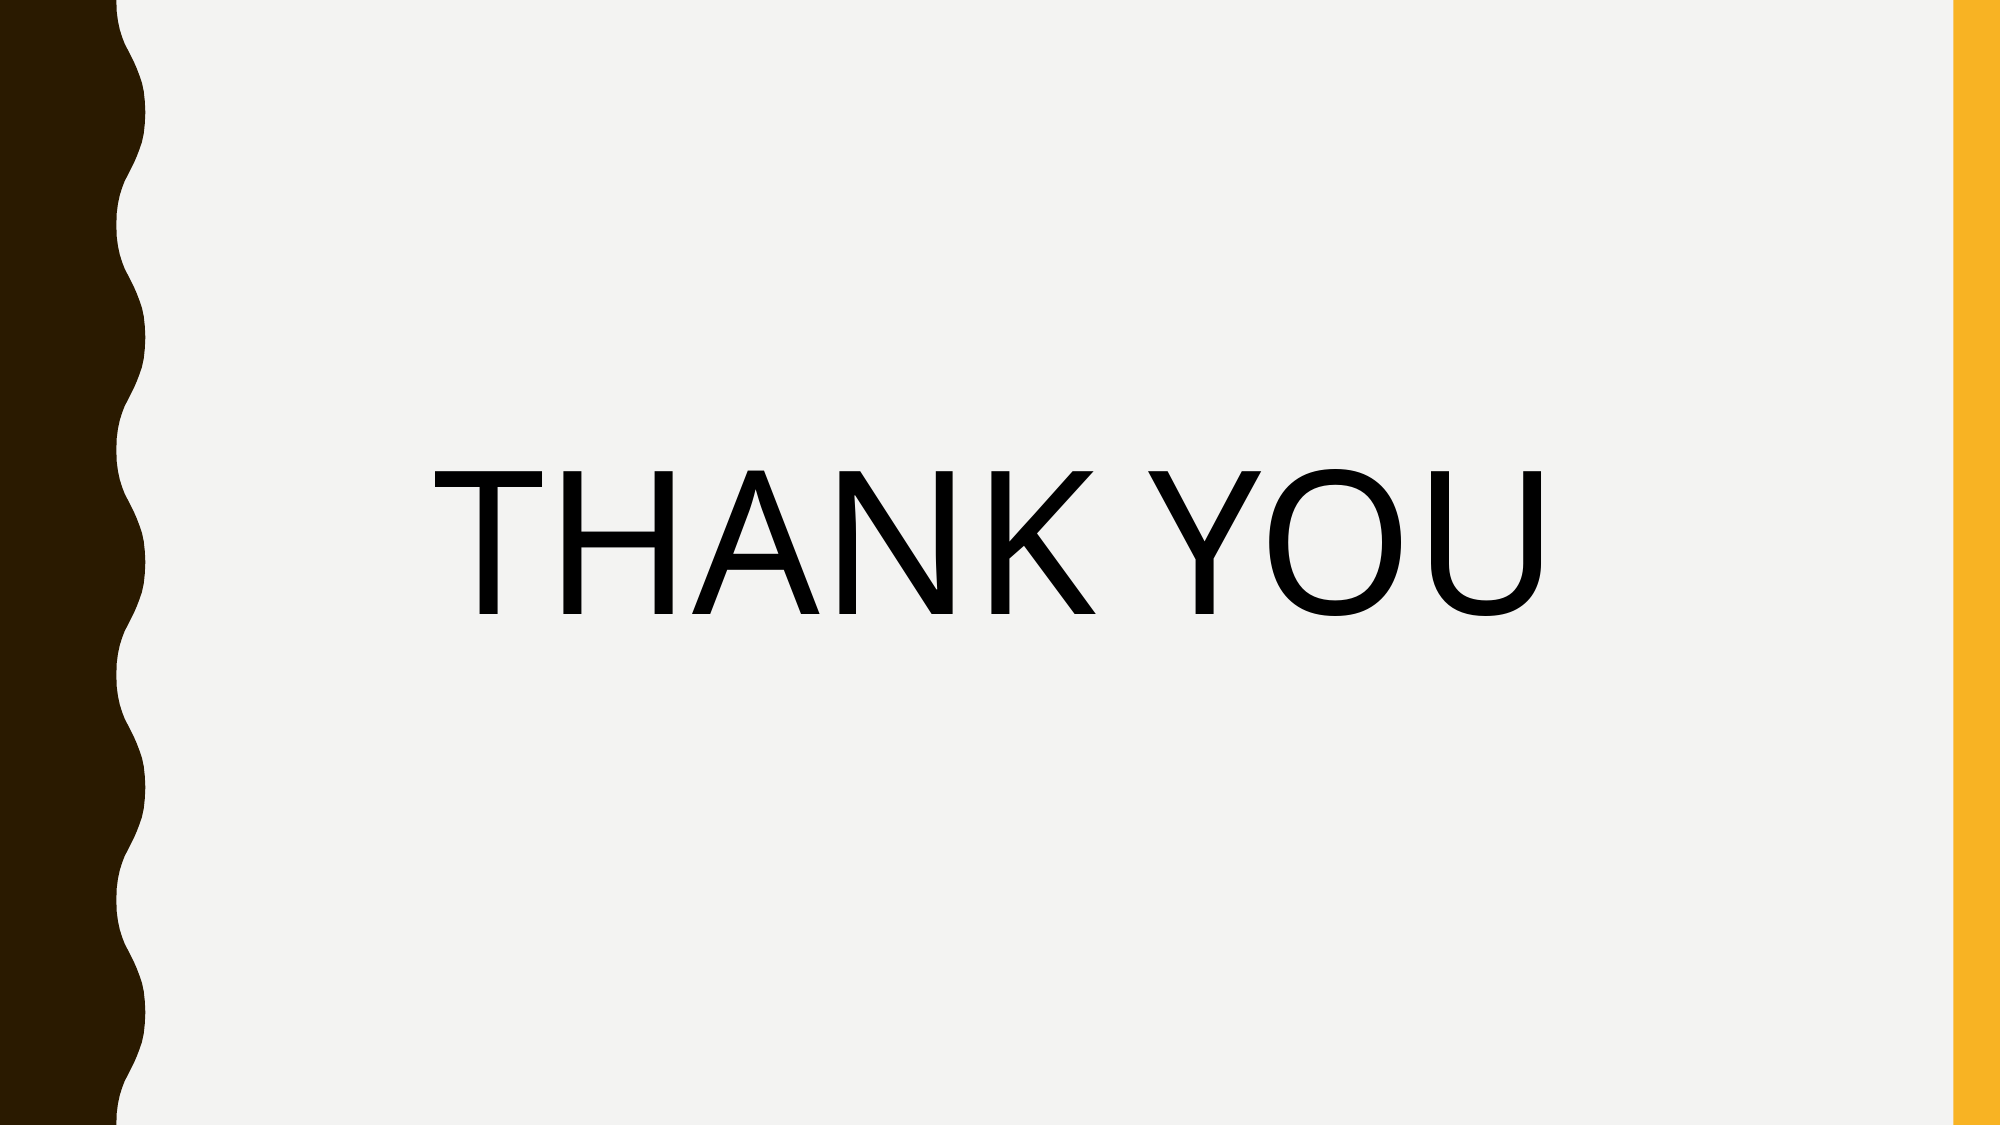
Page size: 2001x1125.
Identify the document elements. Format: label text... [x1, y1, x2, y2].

text_box THANK YOU [366, 407, 1591, 663]
